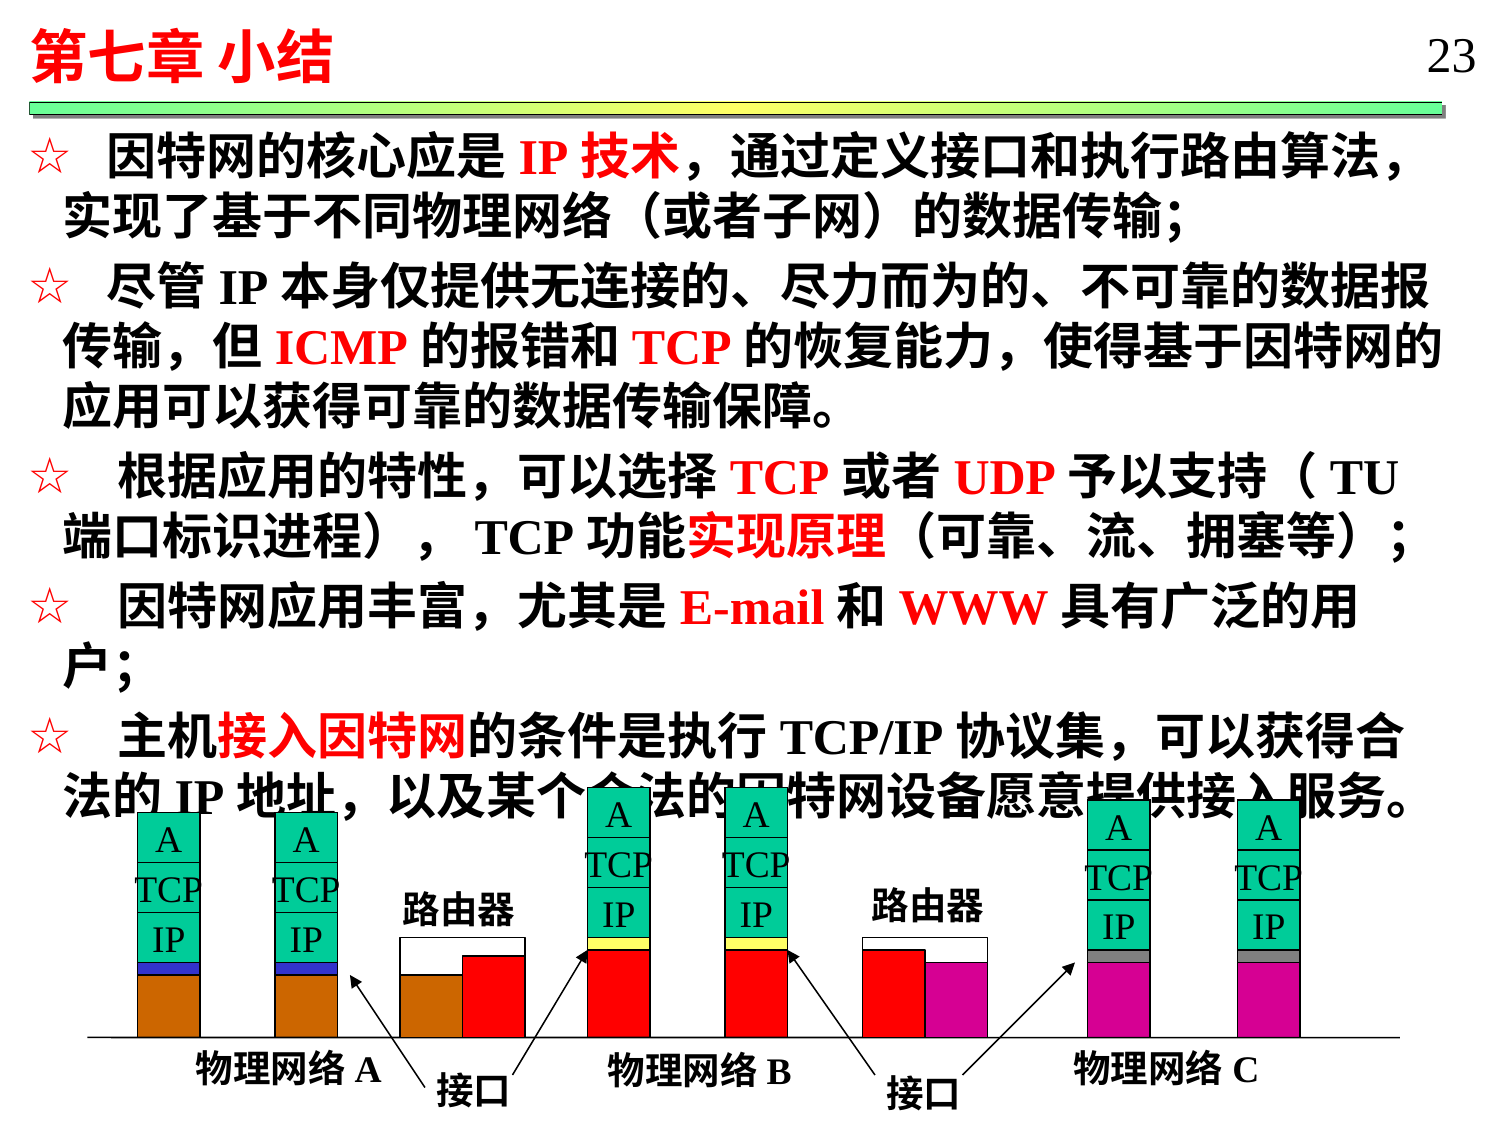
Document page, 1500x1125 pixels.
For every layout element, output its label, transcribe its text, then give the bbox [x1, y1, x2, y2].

text_box [29, 101, 1442, 115]
text_box 因特网的核心应是IP技术，通过定义接口和执行路由算法，实现了基于不同物理网络（或者子网）的数据传输； 尽管IP本身仅提供无连接的、尽力而为的、不可靠的数据报传输，但ICMP的报错和TCP的恢复能力，使得基于因特网的应用可以获得可靠的数据传输保障。 根据应用的特性，可以选择TCP或者UDP予以支持（TU端口标识进程），TCP功能实现原理（可靠、流、拥塞等）； 因特网应用丰富，尤其是E-mail和WWW具有广泛的用户； 主机接入因特网的条件是执行TCP/IP协议集，可以获得合法的IP地址，以及某个合法的因特网设备愿意提供接入服务。 [12, 117, 1463, 832]
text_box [87, 787, 1401, 1123]
text_box 23 [1411, 15, 1492, 90]
text_box 第七章 小结 [14, 12, 350, 98]
